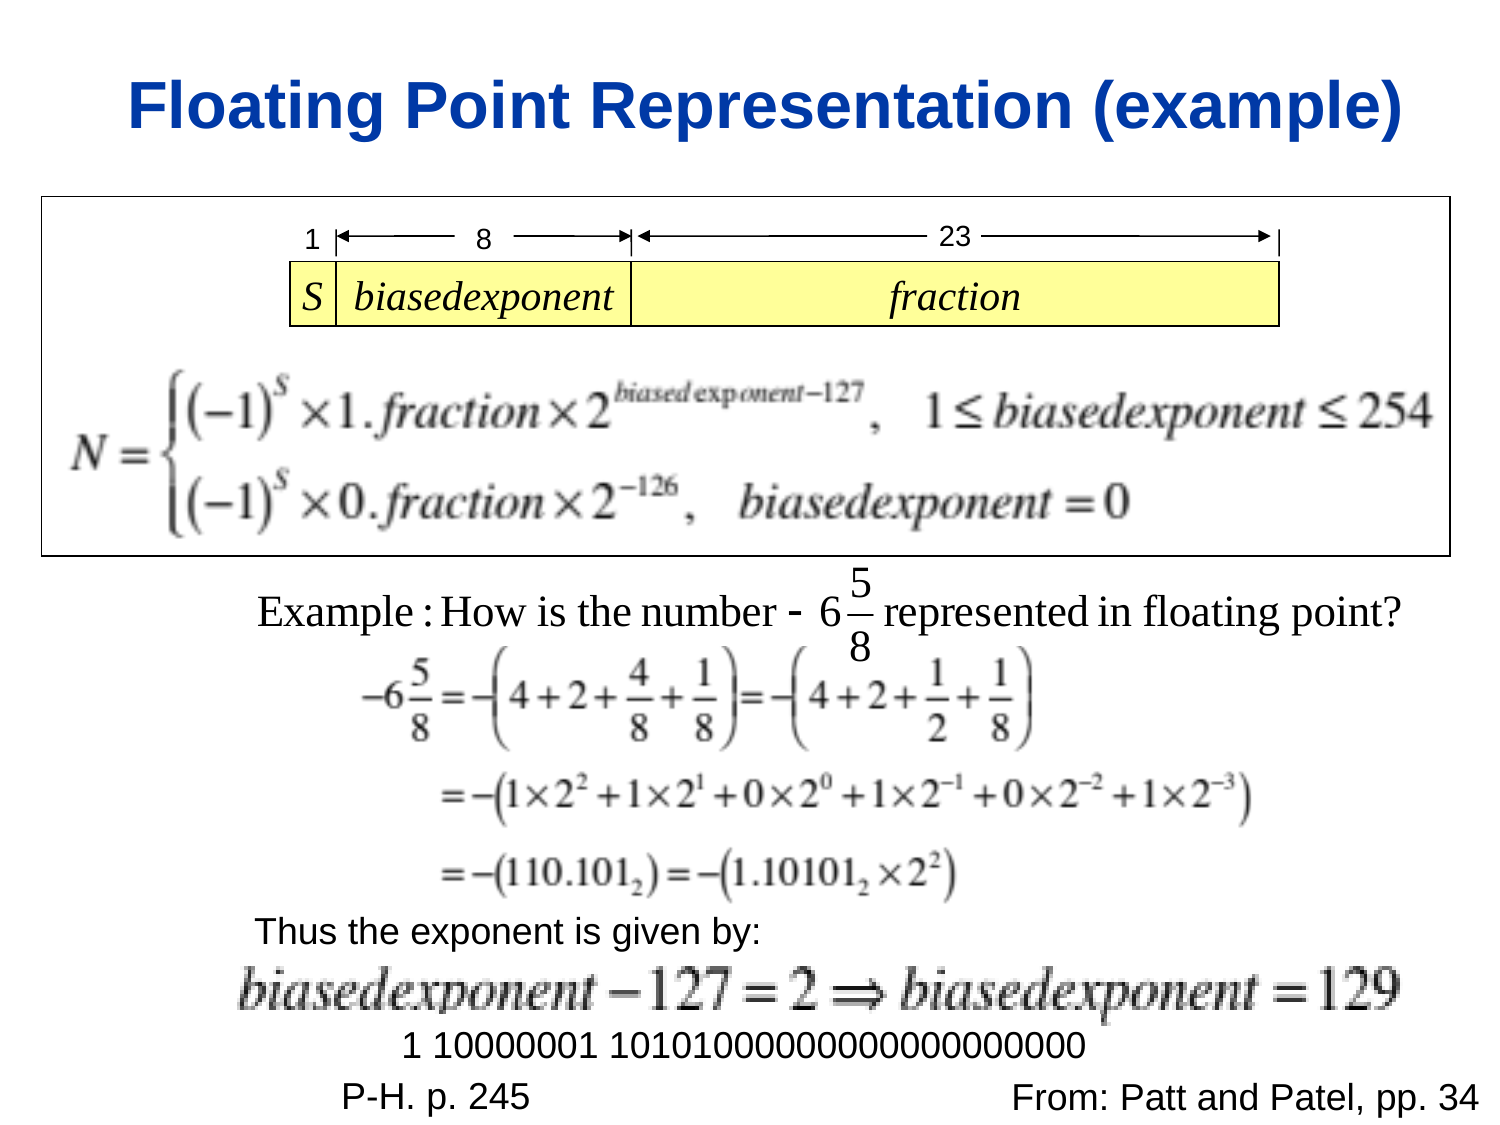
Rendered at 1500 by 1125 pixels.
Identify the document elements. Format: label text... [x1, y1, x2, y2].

text_box 1 10000001 10101000000000000000000 [386, 1039, 1102, 1074]
text_box P-H. p. 245 [326, 1064, 546, 1124]
text_box From: Patt and Patel, pp. 34 [996, 1065, 1495, 1125]
title Floating Point Representation (example) [111, 52, 1468, 150]
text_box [230, 898, 1404, 1031]
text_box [41, 196, 1451, 557]
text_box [357, 645, 1252, 897]
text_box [249, 565, 1411, 672]
